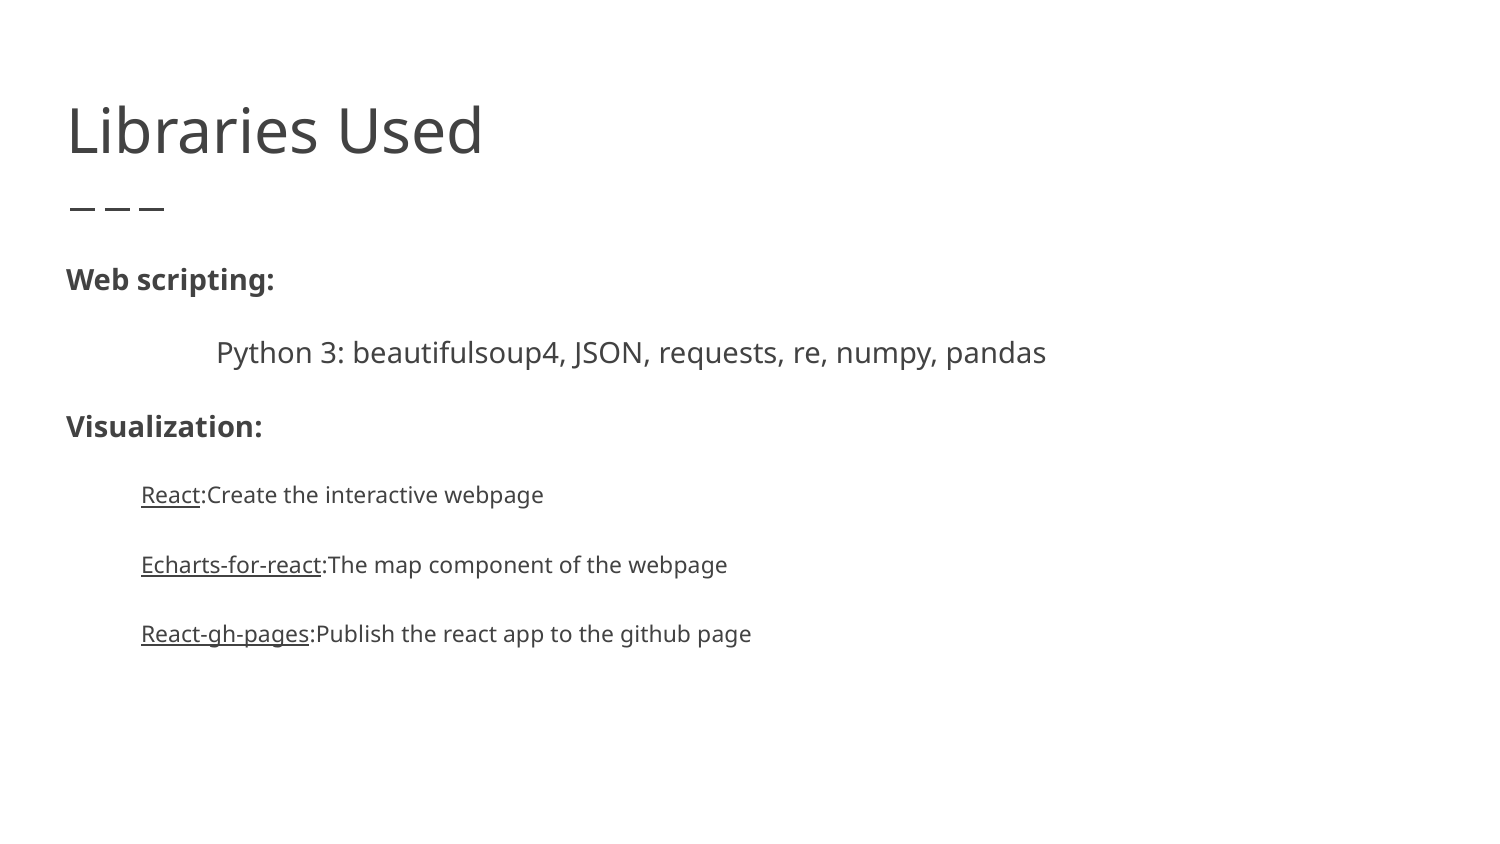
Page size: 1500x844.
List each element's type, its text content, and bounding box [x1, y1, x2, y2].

title Libraries Used [51, 61, 1449, 182]
list Web scripting: Python 3: beautifulsoup4, JSON, requests, re, numpy, pandas Visualization: React:Create the interactive webpage Echarts-for-react:The map component of the webpage React-gh-pages:Publish the react app to the github page [51, 240, 1449, 750]
